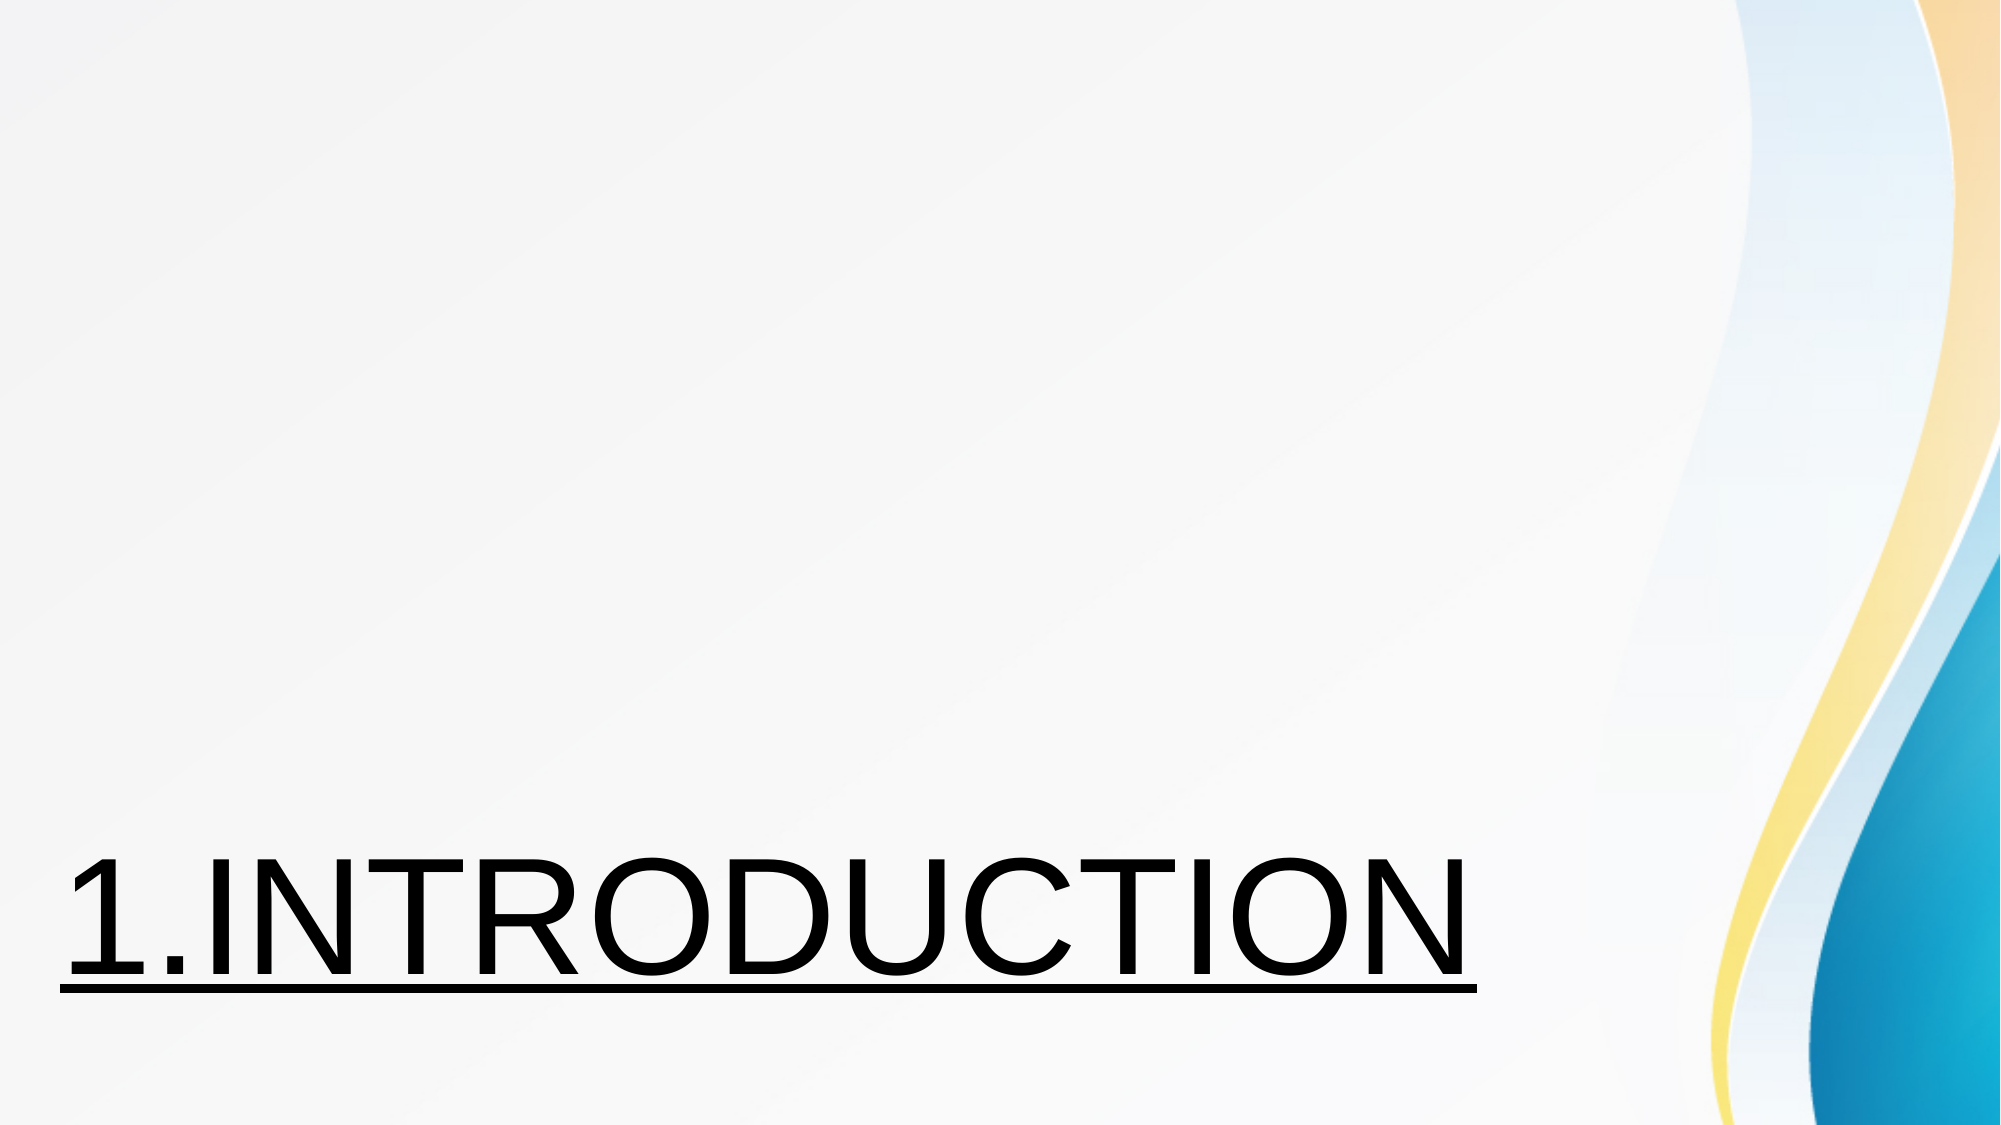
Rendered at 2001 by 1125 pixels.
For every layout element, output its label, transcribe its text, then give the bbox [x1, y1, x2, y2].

title 1.INTRODUCTION [44, 547, 1771, 1016]
picture [0, 0, 2001, 1125]
